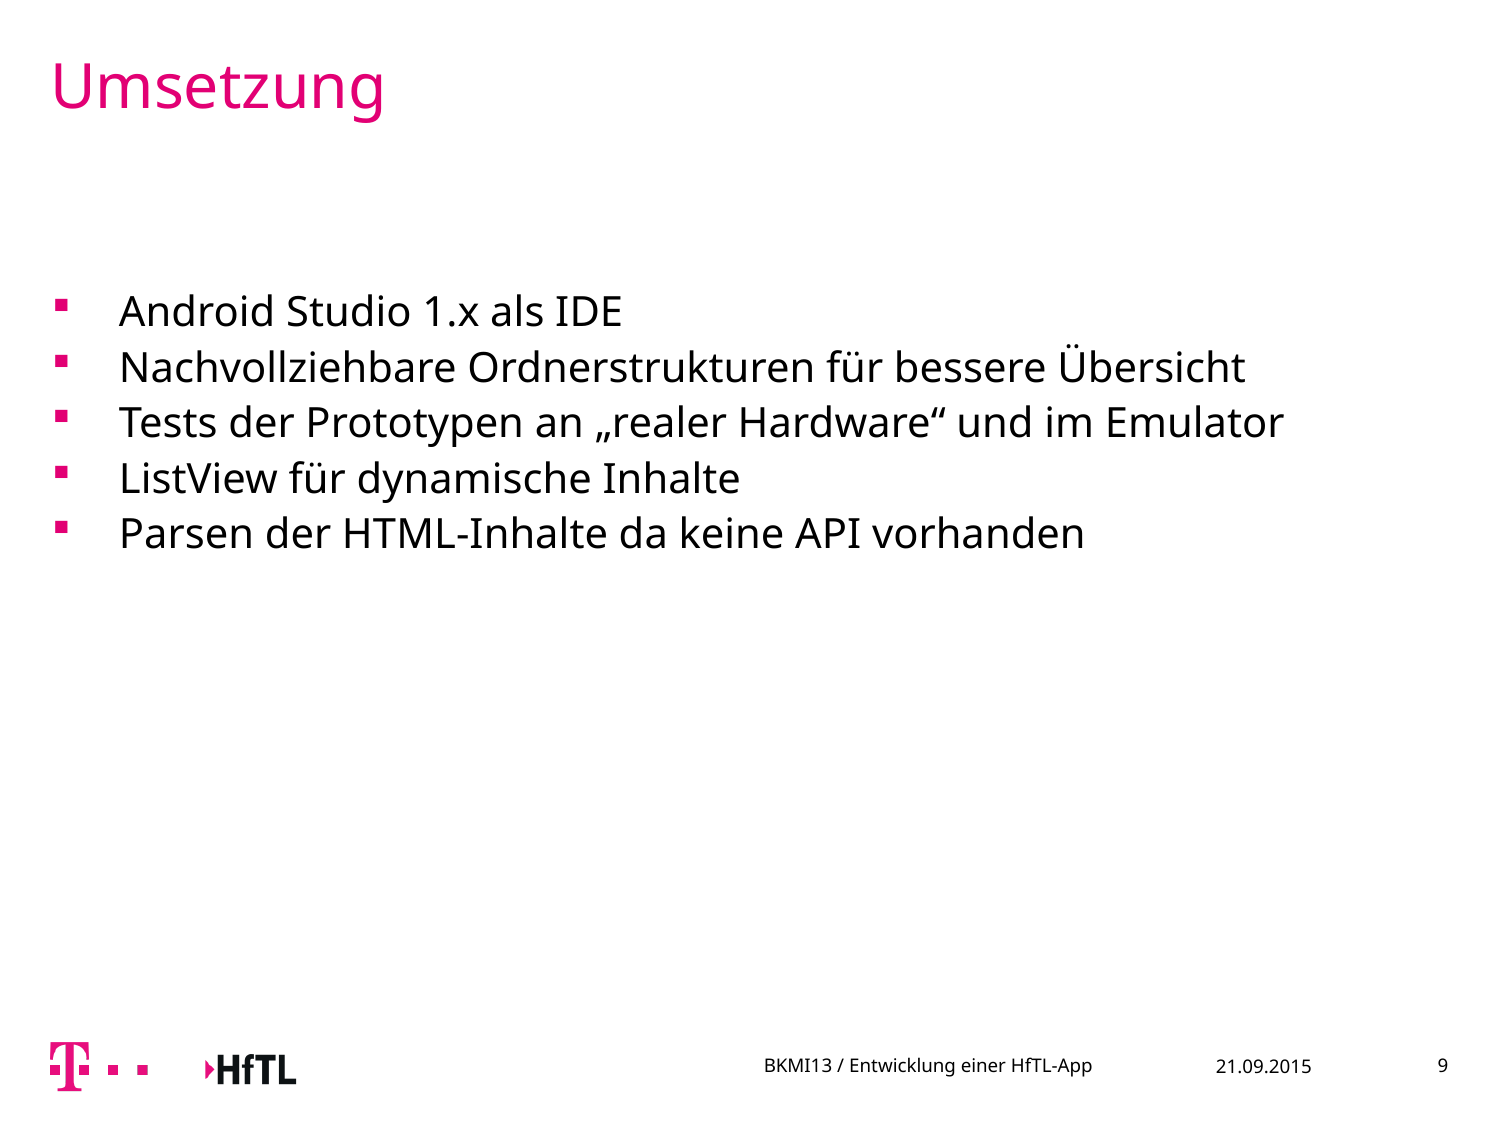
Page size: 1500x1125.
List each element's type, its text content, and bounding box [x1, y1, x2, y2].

footer BKMI13 / Entwicklung einer HfTL-App [419, 1054, 1093, 1078]
list Android Studio 1.x als IDE Nachvollziehbare Ordnerstrukturen für bessere Übersicht Tests der Prototypen an „realer Hardware“ und im Emulator ListView für dynamische Inhalte Parsen der HTML-Inhalte da keine API vorhanden [51, 290, 1448, 994]
title Umsetzung [49, 54, 1444, 125]
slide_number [1115, 1054, 1400, 1078]
slide_number 9 [1400, 1054, 1449, 1078]
